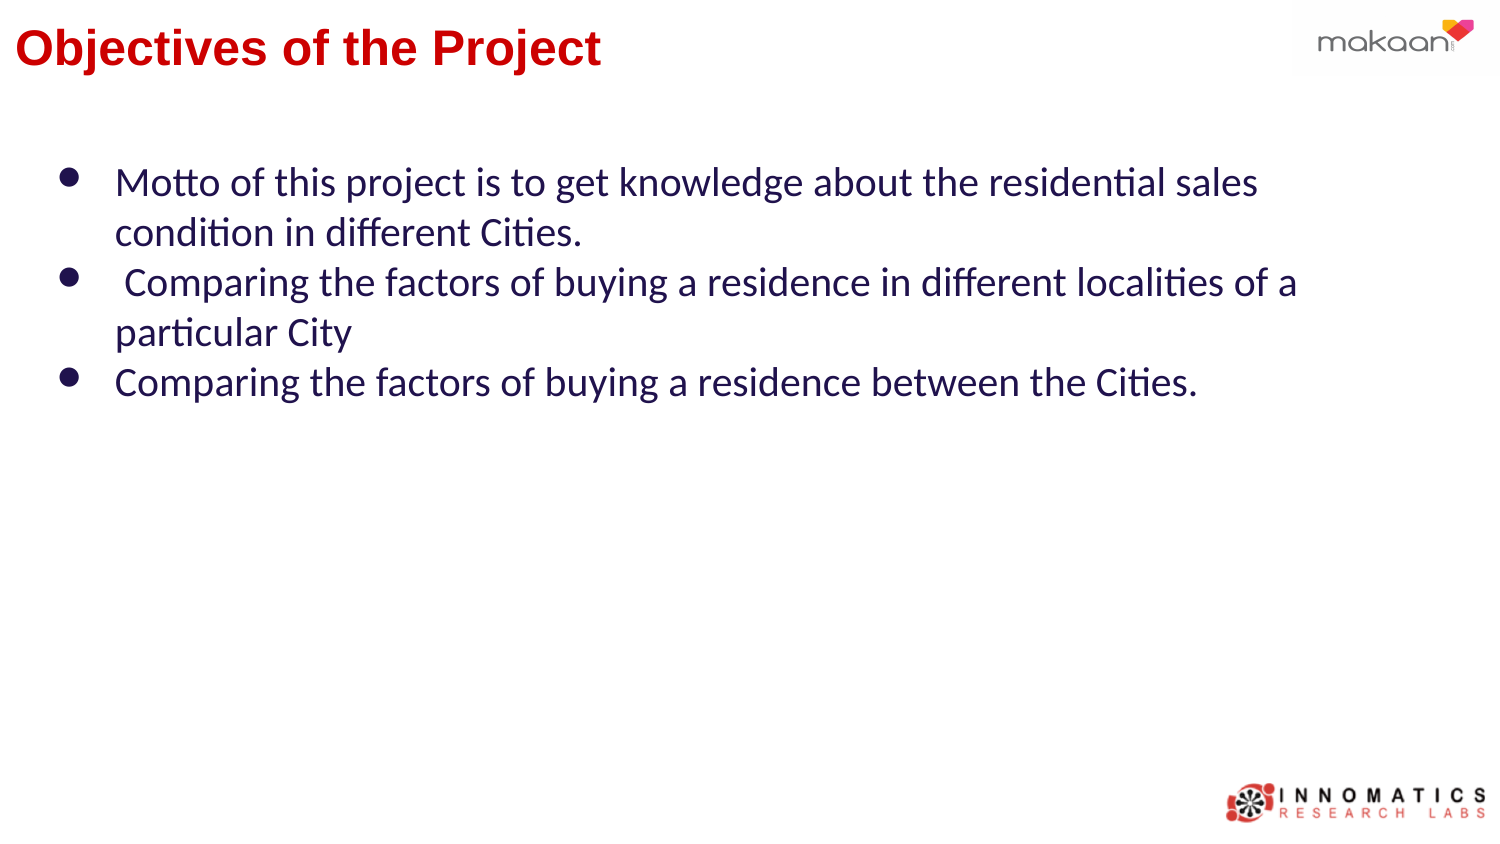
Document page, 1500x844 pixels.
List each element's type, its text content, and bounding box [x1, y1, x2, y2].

picture [1291, 0, 1500, 76]
picture [1215, 773, 1500, 827]
text_box Objectives of the Project [0, 0, 689, 90]
text_box Motto of this project is to get knowledge about the residential sales condition in different Cities. Comparing the factors of buying a residence in different localities of a particular City Comparing the factors of buying a residence between the Cities. [24, 139, 1380, 470]
